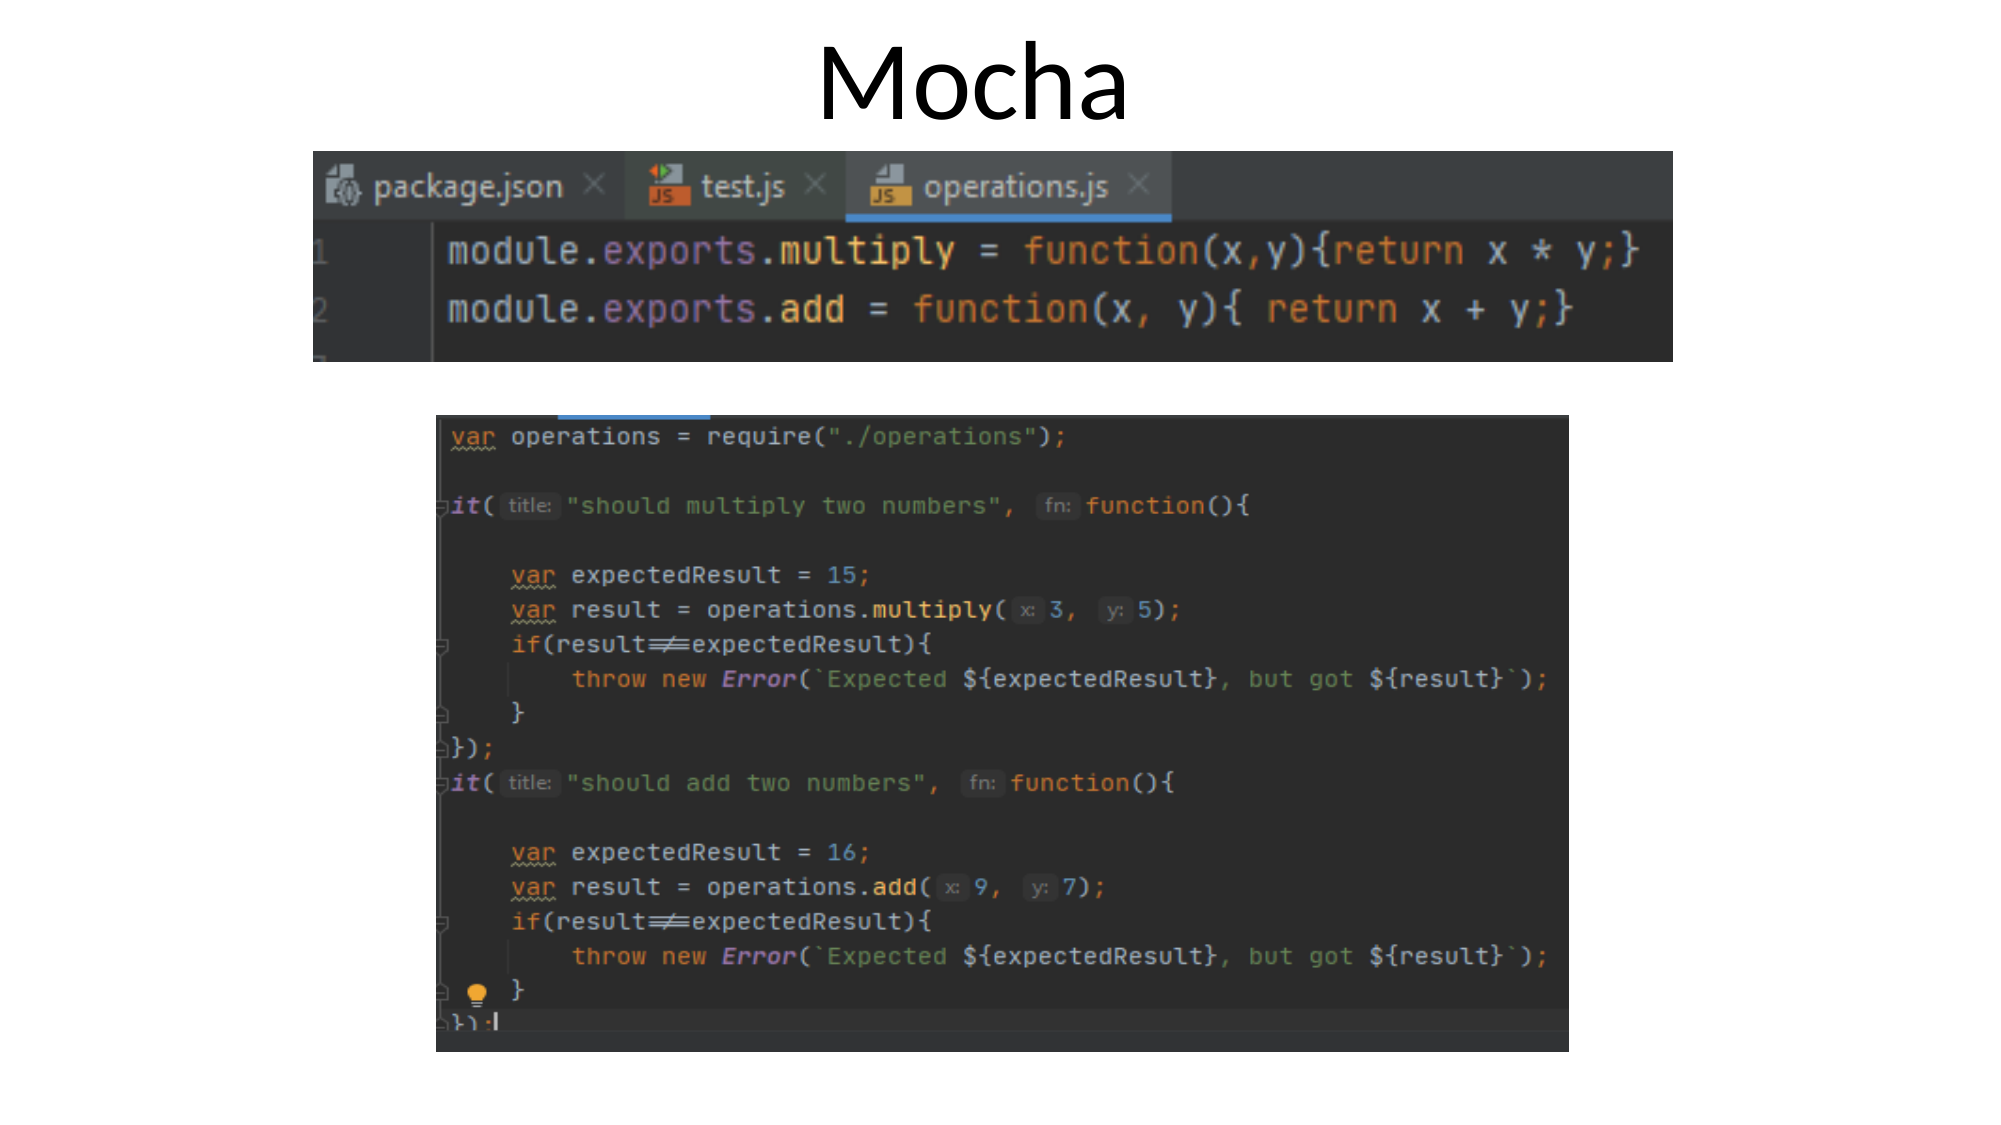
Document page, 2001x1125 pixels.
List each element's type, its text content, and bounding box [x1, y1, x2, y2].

picture [436, 415, 1569, 1052]
text_box Mocha [0, 0, 1974, 150]
picture [313, 151, 1673, 362]
